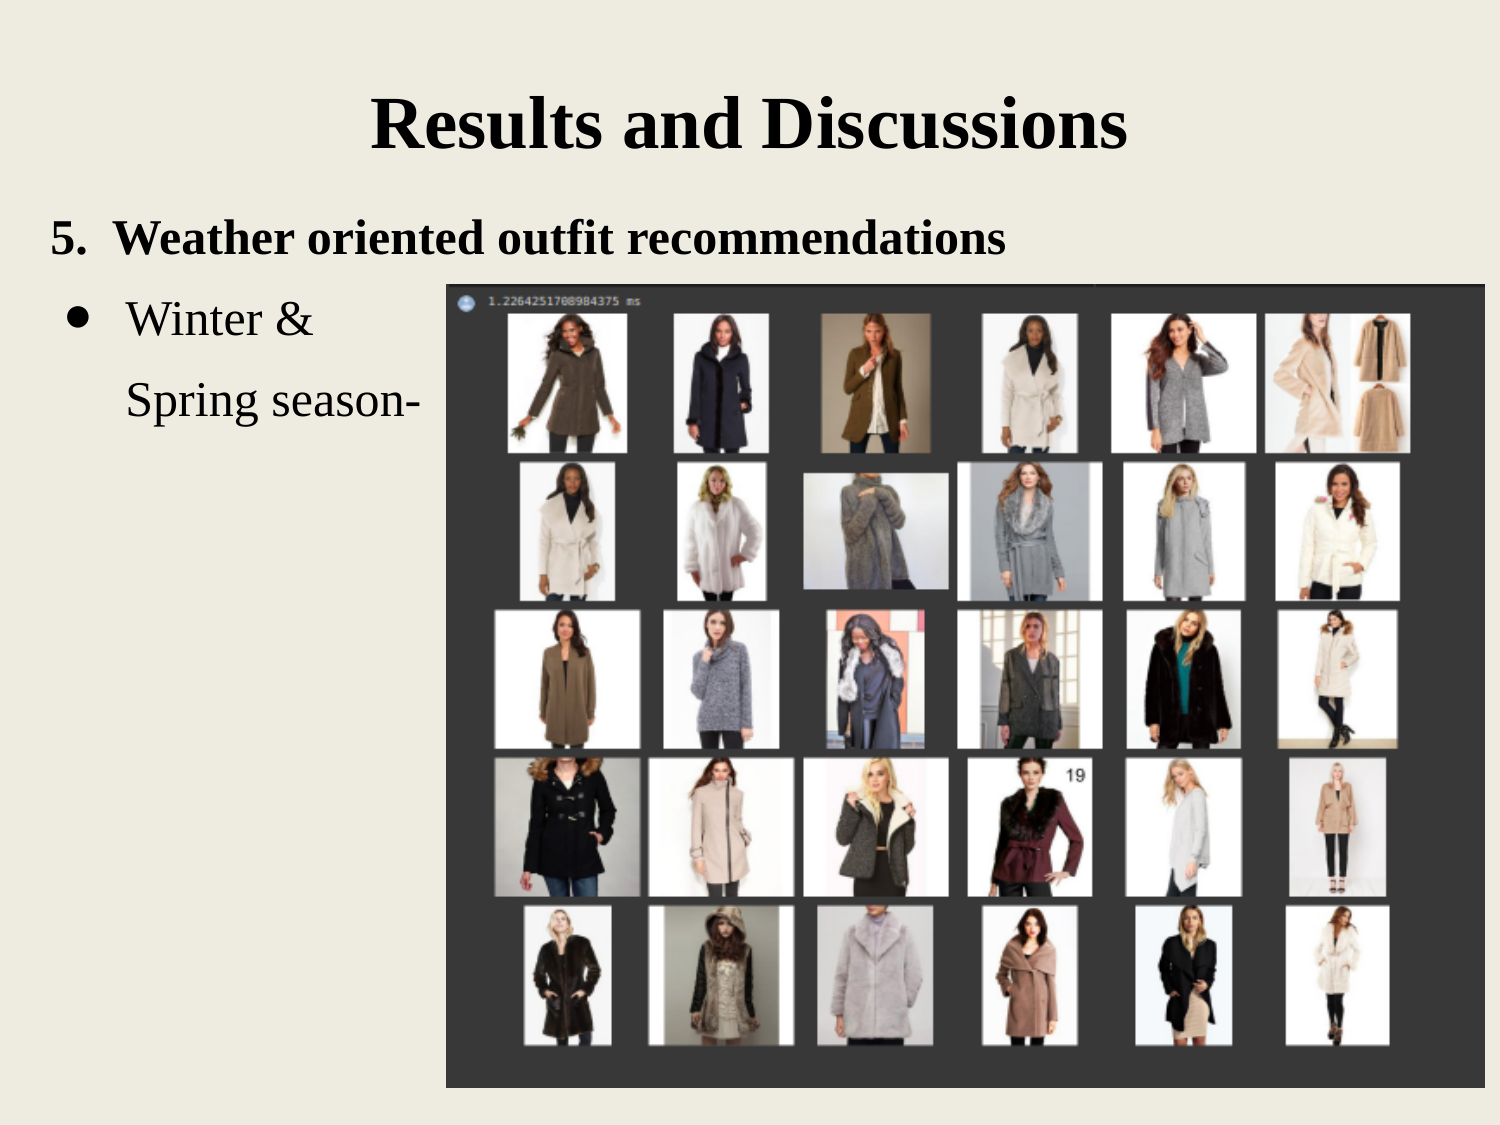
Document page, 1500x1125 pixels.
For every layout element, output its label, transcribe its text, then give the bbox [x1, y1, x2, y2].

list 5. Weather oriented outfit recommendations Winter & Spring season- [35, 196, 1485, 1101]
title Results and Discussions [75, 25, 1425, 196]
picture [446, 283, 1485, 1088]
